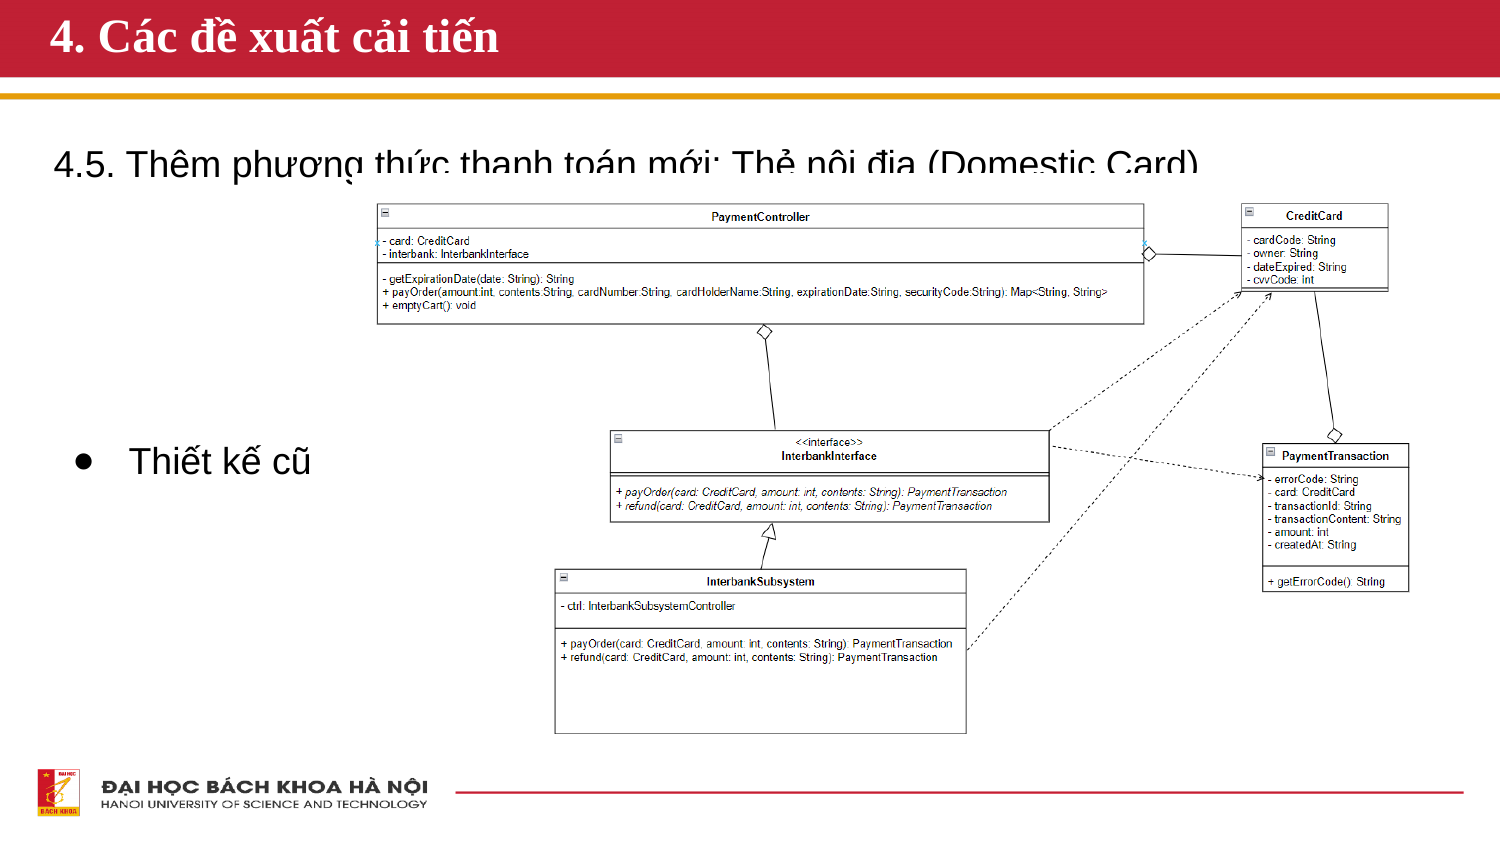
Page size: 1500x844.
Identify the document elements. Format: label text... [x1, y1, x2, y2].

picture [0, 0, 1500, 844]
title 4. Các đề xuất cải tiến [38, 9, 1462, 66]
text_box 4.5. Thêm phương thức thanh toán mới: Thẻ nội địa (Domestic Card) [38, 102, 1379, 191]
text_box Thiết kế cũ [38, 421, 331, 511]
